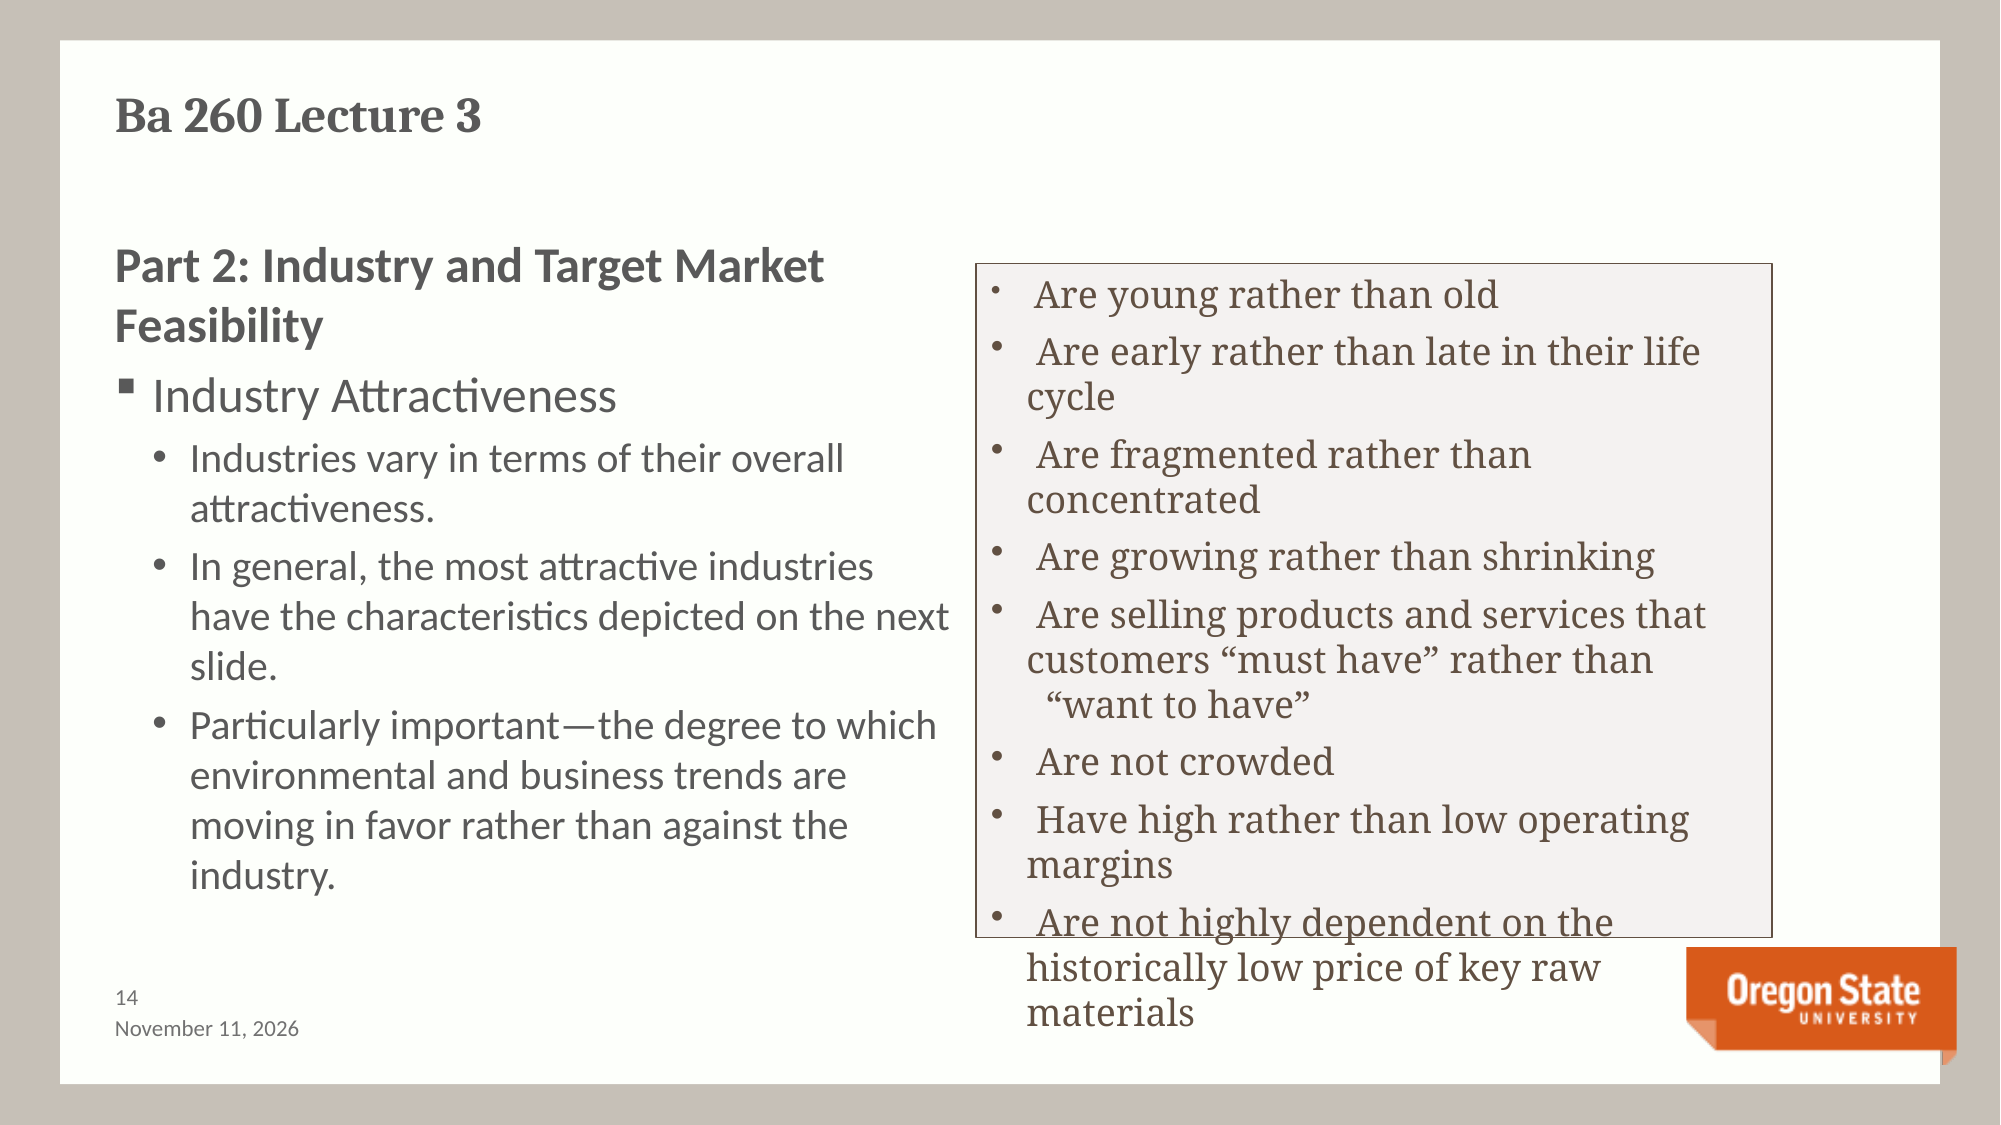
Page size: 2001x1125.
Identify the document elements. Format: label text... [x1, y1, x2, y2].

slide_number 13 [99, 982, 180, 1013]
text_box Are young rather than old Are early rather than late in their life cycle Are fragmented rather than concentrated Are growing rather than shrinking Are selling products and services that customers “must have” rather than “want to have” Are not crowded Have high rather than low operating margins Are not highly dependent on the historically low price of key raw materials [976, 263, 1773, 1041]
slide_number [99, 1012, 500, 1043]
list Part 2: Industry and Target Market Feasibility Industry Attractiveness Industries vary in terms of their overall attractiveness. In general, the most attractive industries have the characteristics depicted on the next slide. Particularly important—the degree to which environmental and business trends are moving in favor rather than against the industry. [99, 224, 976, 938]
title Ba 260 Lecture 3 [99, 75, 1900, 188]
